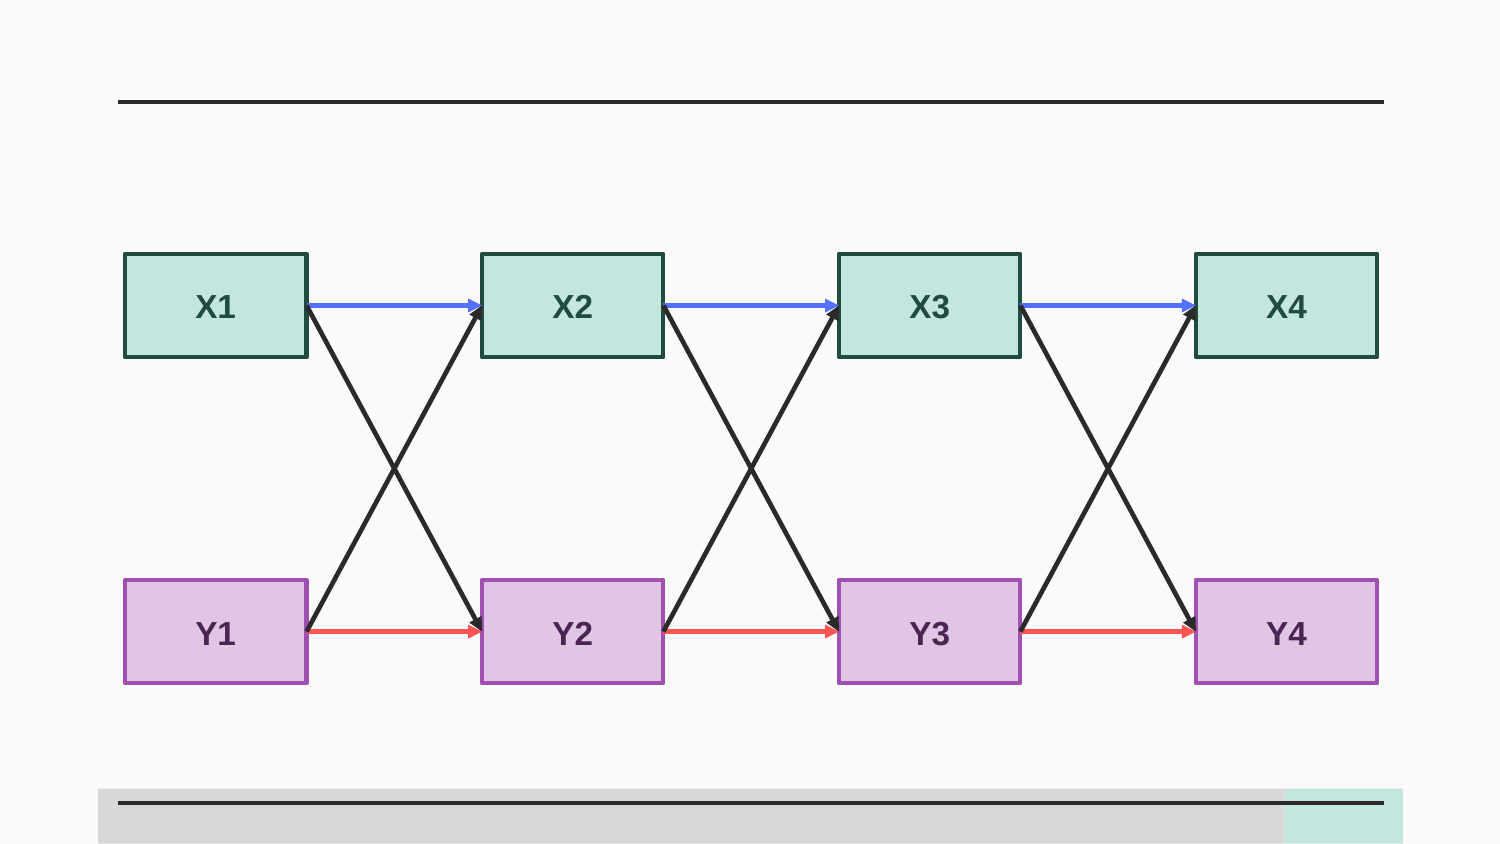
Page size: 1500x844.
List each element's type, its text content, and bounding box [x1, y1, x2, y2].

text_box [663, 305, 840, 632]
text_box Y2 [480, 578, 665, 685]
text_box Y3 [837, 578, 1022, 685]
text_box Y1 [123, 578, 309, 685]
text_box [306, 305, 483, 632]
text_box X3 [837, 252, 1022, 359]
text_box X1 [123, 252, 309, 359]
text_box X2 [480, 252, 665, 359]
text_box X4 [1194, 252, 1379, 359]
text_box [1020, 305, 1197, 632]
text_box Y4 [1194, 578, 1379, 685]
